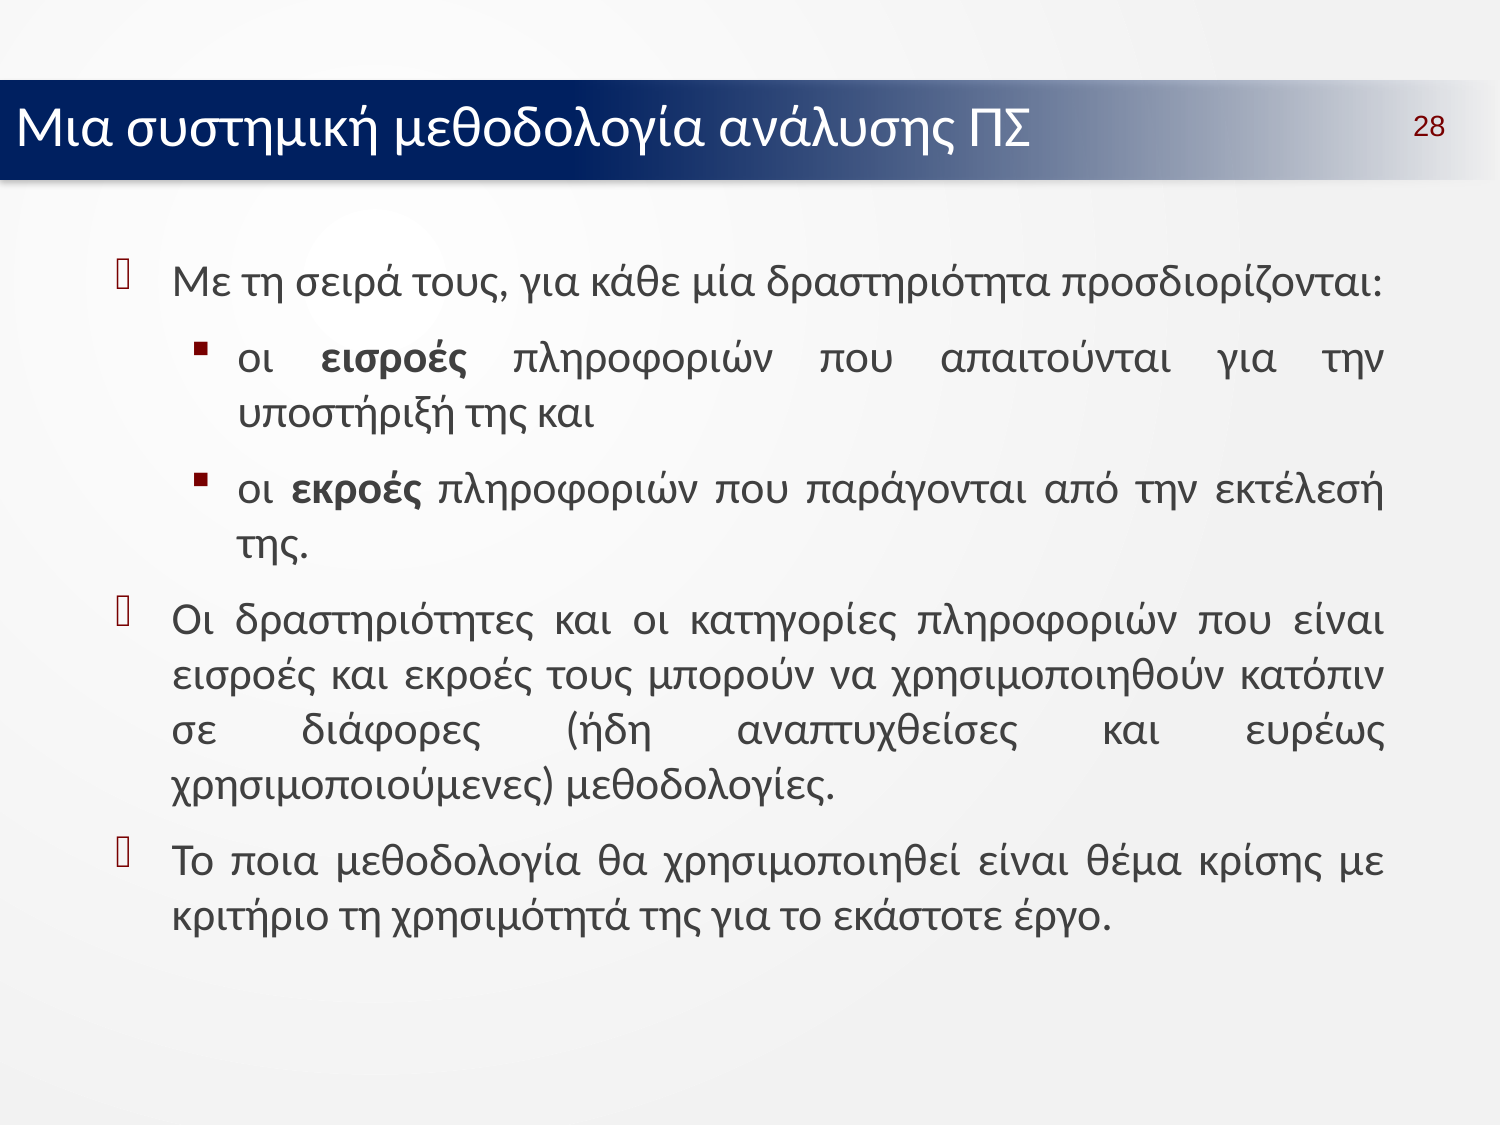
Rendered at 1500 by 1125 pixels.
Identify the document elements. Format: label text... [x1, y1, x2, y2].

list Με τη σειρά τους, για κάθε μία δραστηριότητα προσδιορίζονται: οι εισροές πληροφοριών που απαιτούνται για την υποστήριξή της και οι εκροές πληροφοριών που παράγονται από την εκτέλεσή της. Οι δραστηριότητες και οι κατηγορίες πληροφοριών που είναι εισροές και εκροές τους μπορούν να χρησιμοποιηθούν κατόπιν σε διάφορες (ήδη αναπτυχθείσες και ευρέως χρησιμοποιούμενες) μεθοδολογίες. Το ποια μεθοδολογία θα χρησιμοποιηθεί είναι θέμα κρίσης με κριτήριο τη χρησιμότητά της για το εκάστοτε έργο. [100, 243, 1401, 970]
list Μια συστημική μεθοδολογία ανάλυσης ΠΣ [0, 80, 1318, 180]
slide_number 28 [1388, 100, 1471, 163]
